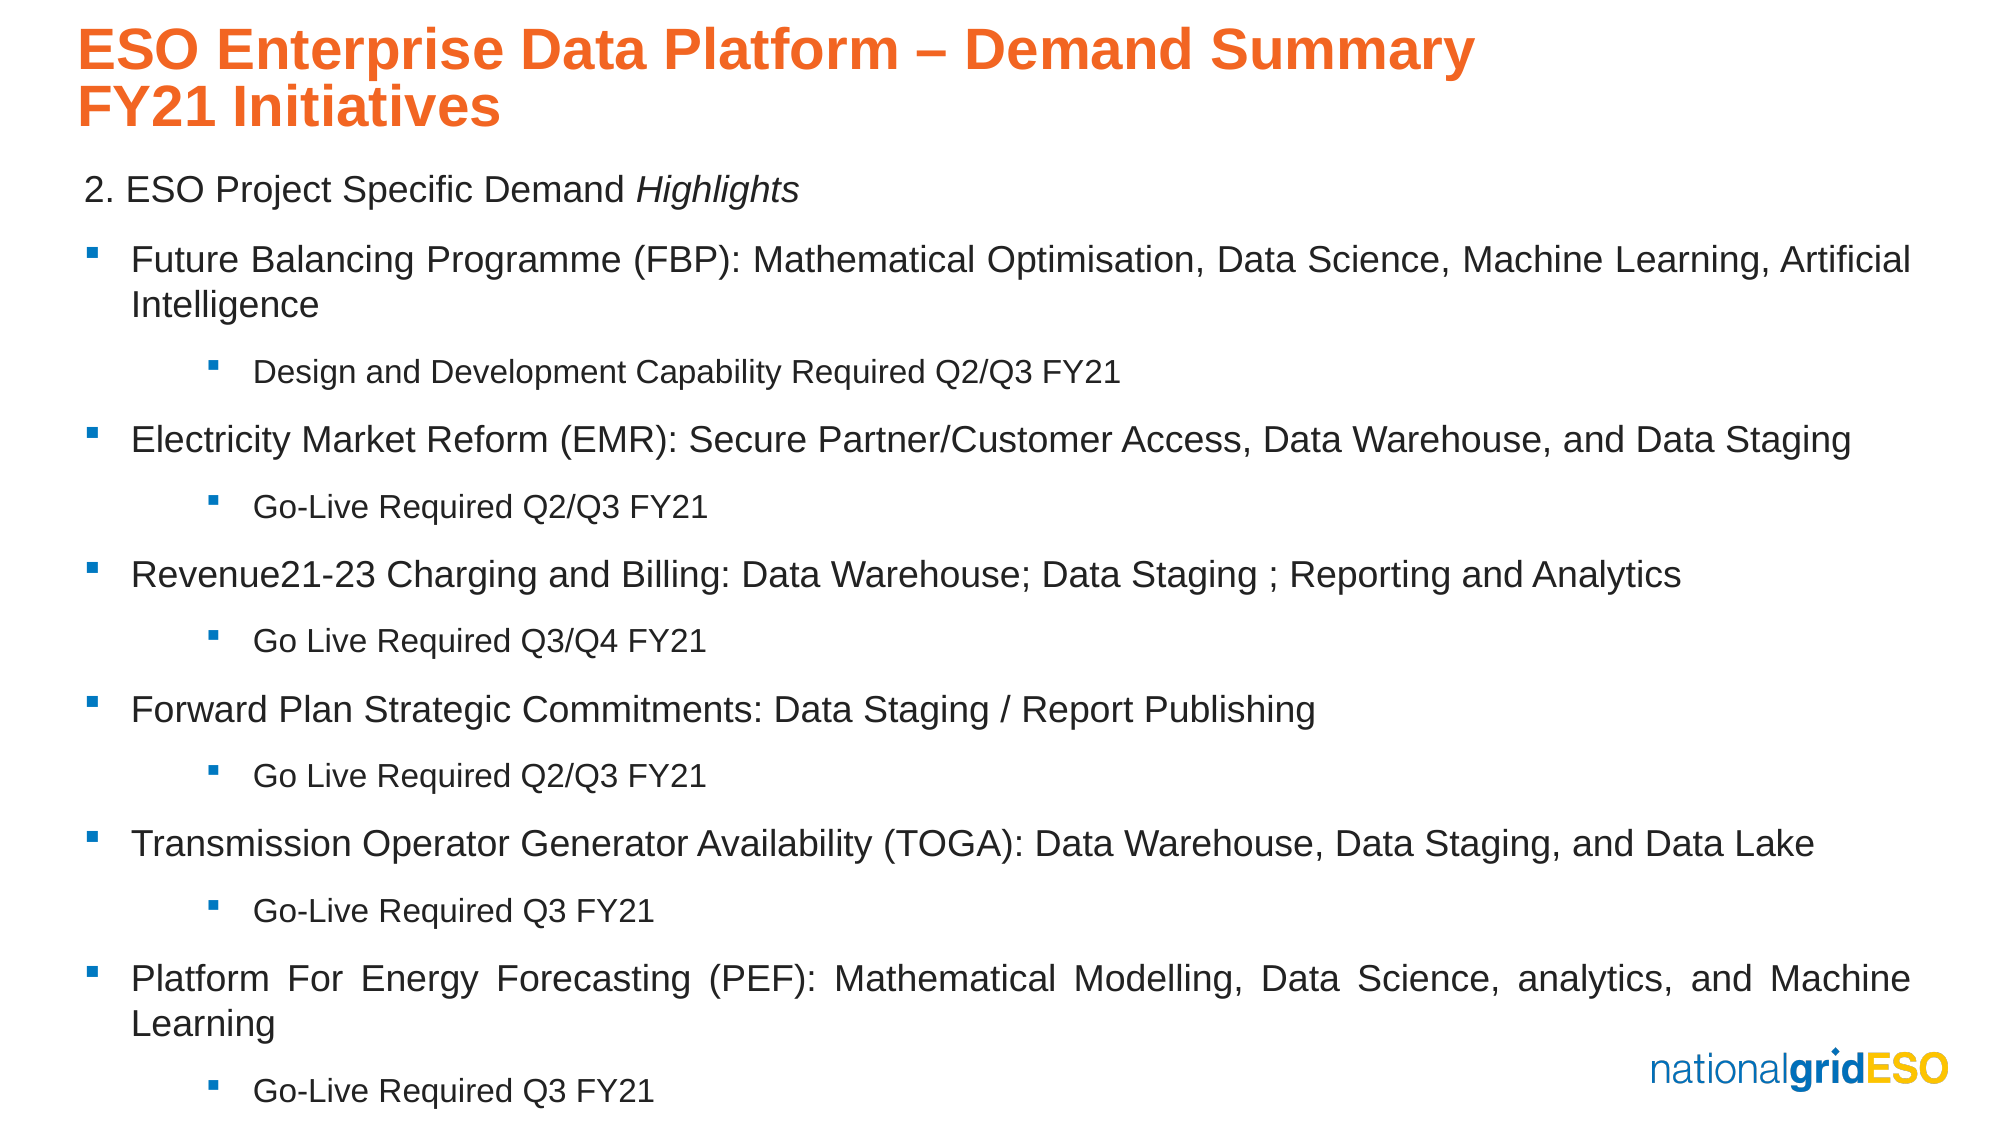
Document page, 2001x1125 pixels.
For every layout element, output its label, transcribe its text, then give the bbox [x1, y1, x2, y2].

picture [1927, 1047, 1948, 1092]
text_box ESO Enterprise Data Platform – Demand Summary FY21 Initiatives [77, 52, 1528, 138]
text_box 2. ESO Project Specific Demand Highlights Future Balancing Programme (FBP): Mathematical Optimisation, Data Science, Machine Learning, Artificial Intelligence Design and Development Capability Required Q2/Q3 FY21 Electricity Market Reform (EMR): Secure Partner/Customer Access, Data Warehouse, and Data Staging Go-Live Required Q2/Q3 FY21 Revenue21-23 Charging and Billing: Data Warehouse; Data Staging ; Reporting and Analytics Go Live Required Q3/Q4 FY21 Forward Plan Strategic Commitments: Data Staging / Report Publishing Go Live Required Q2/Q3 FY21 Transmission Operator Generator Availability (TOGA): Data Warehouse, Data Staging, and Data Lake Go-Live Required Q3 FY21 Platform For Energy Forecasting (PEF): Mathematical Modelling, Data Science, analytics, and Machine Learning Go-Live Required Q3 FY21 [41, 157, 1927, 1117]
